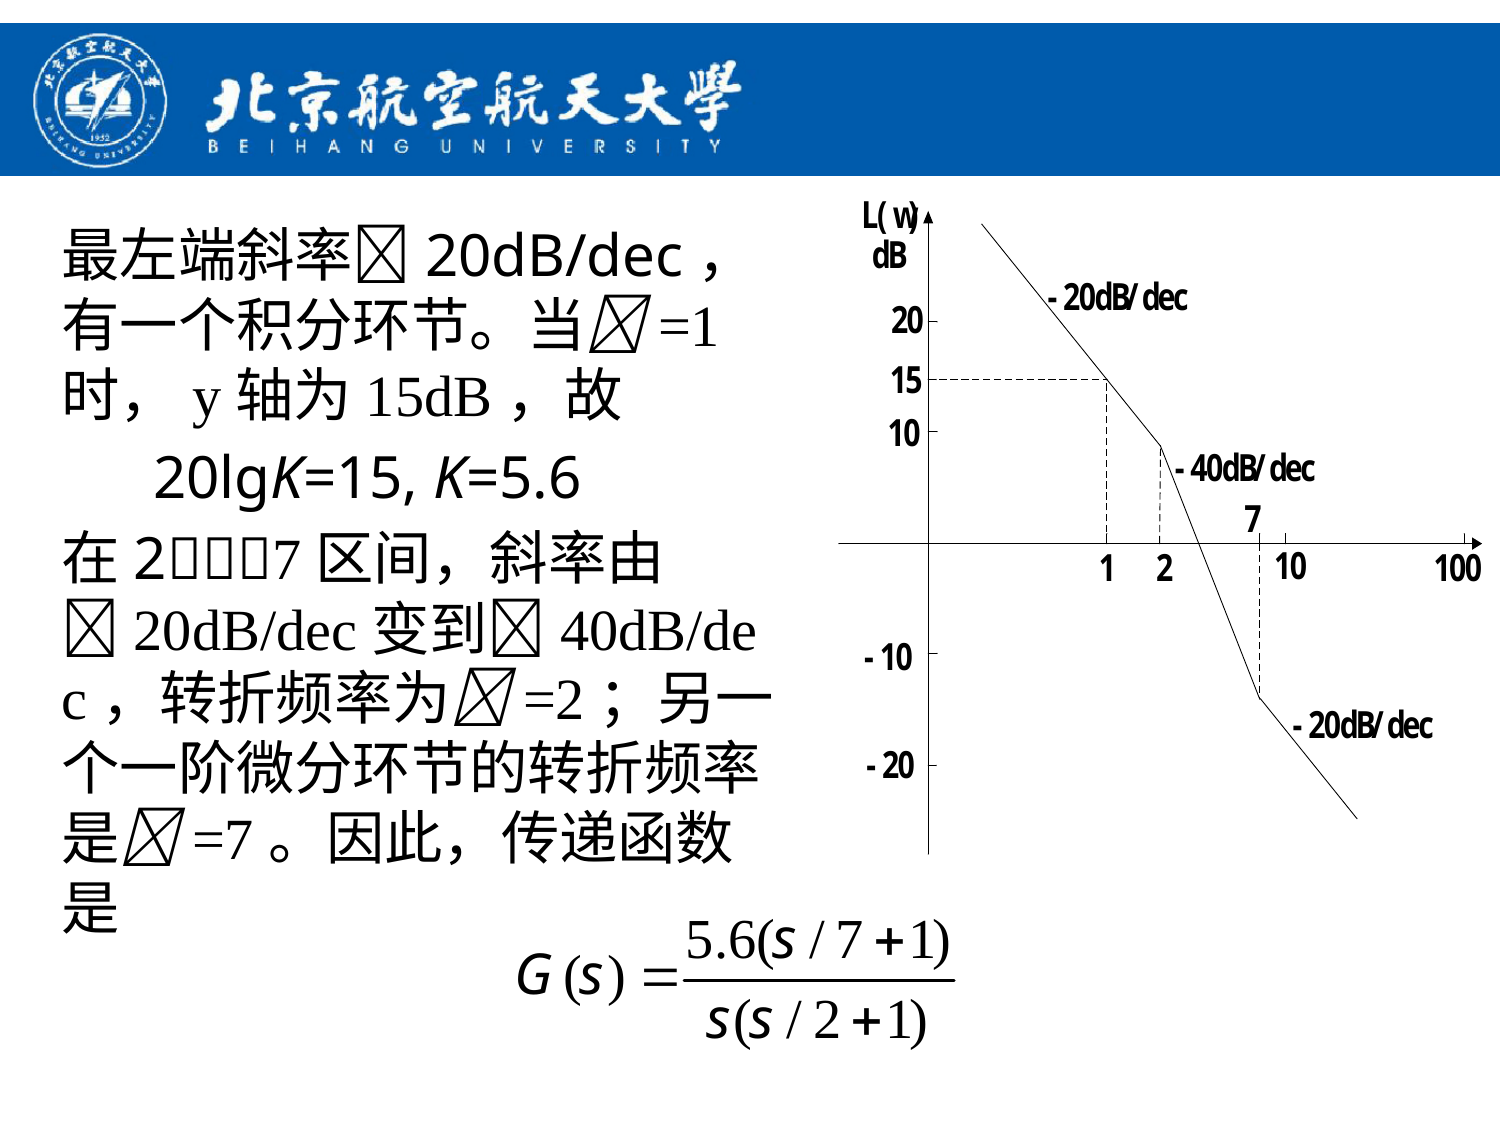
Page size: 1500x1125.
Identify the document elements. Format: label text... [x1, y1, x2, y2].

picture [0, 23, 1500, 176]
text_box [836, 187, 1484, 857]
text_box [513, 904, 967, 1061]
text_box 最左端斜率20dB/dec，有一个积分环节。当=1时，y轴为15dB，故 20lgK=15, K=5.6 在27区间，斜率由 20dB/dec变到40dB/dec，转折频率为=2；另一个一阶微分环节的转折频率是=7。因此，传递函数是 [46, 210, 797, 914]
